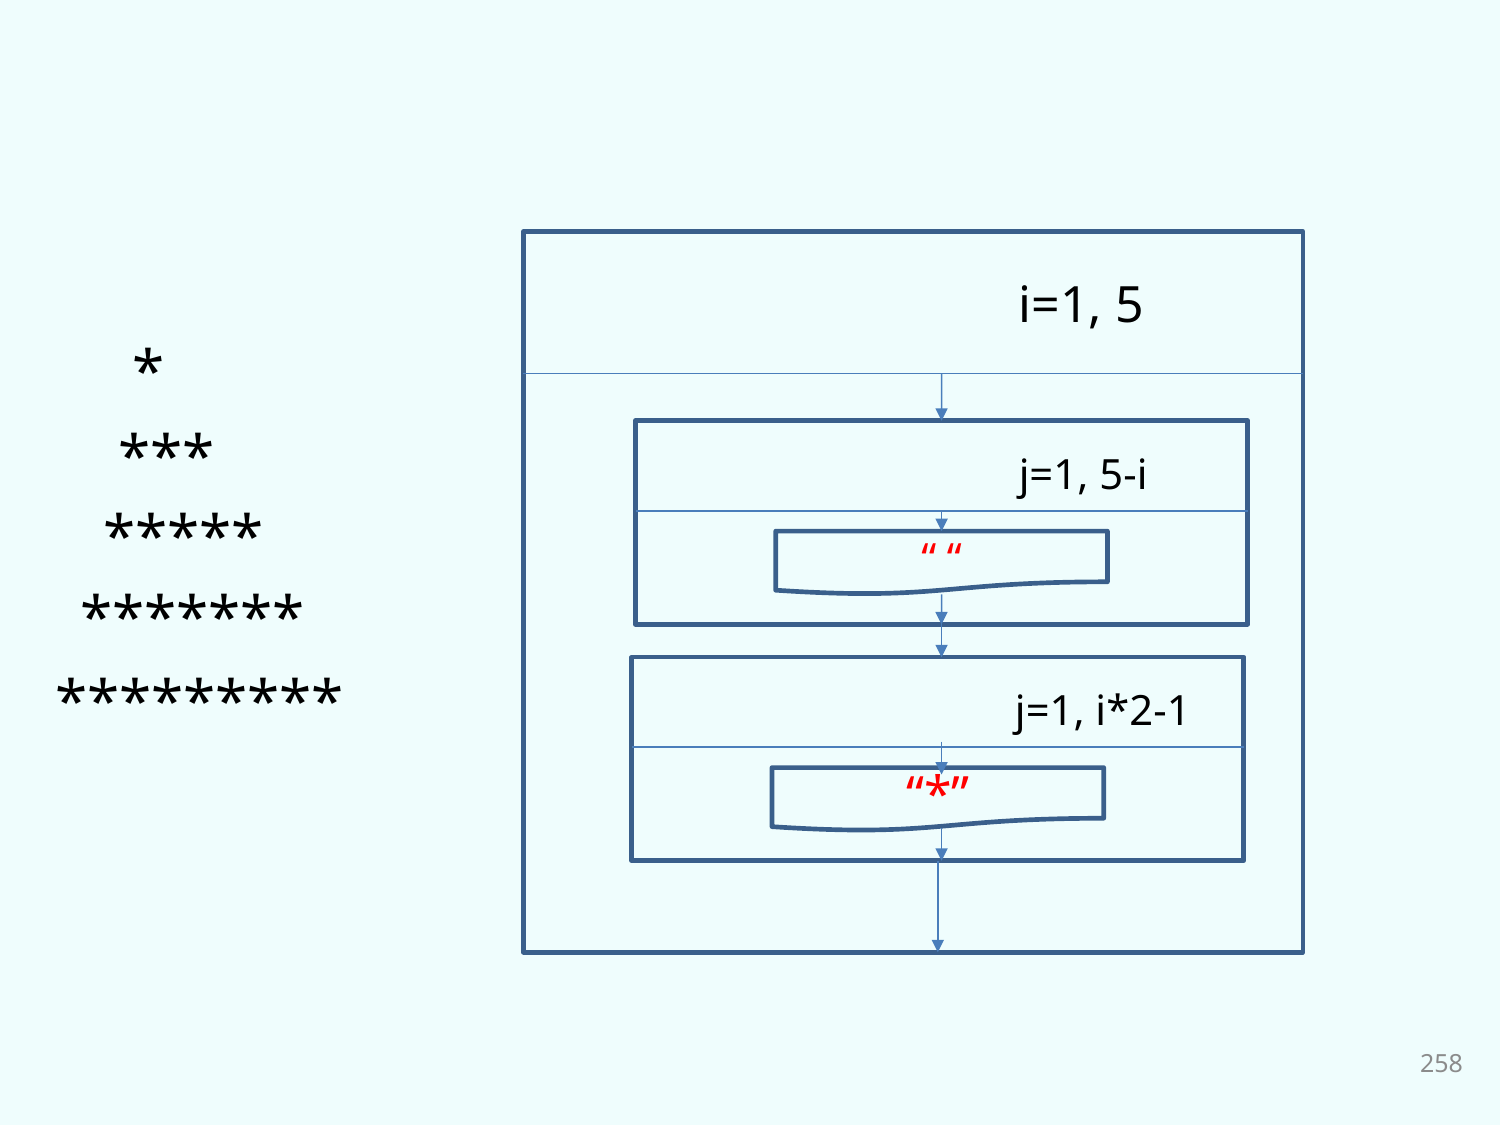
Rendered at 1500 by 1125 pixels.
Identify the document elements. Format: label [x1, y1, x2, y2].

text_box [523, 231, 1418, 953]
slide_number [1128, 1035, 1478, 1095]
text_box [40, 326, 443, 742]
